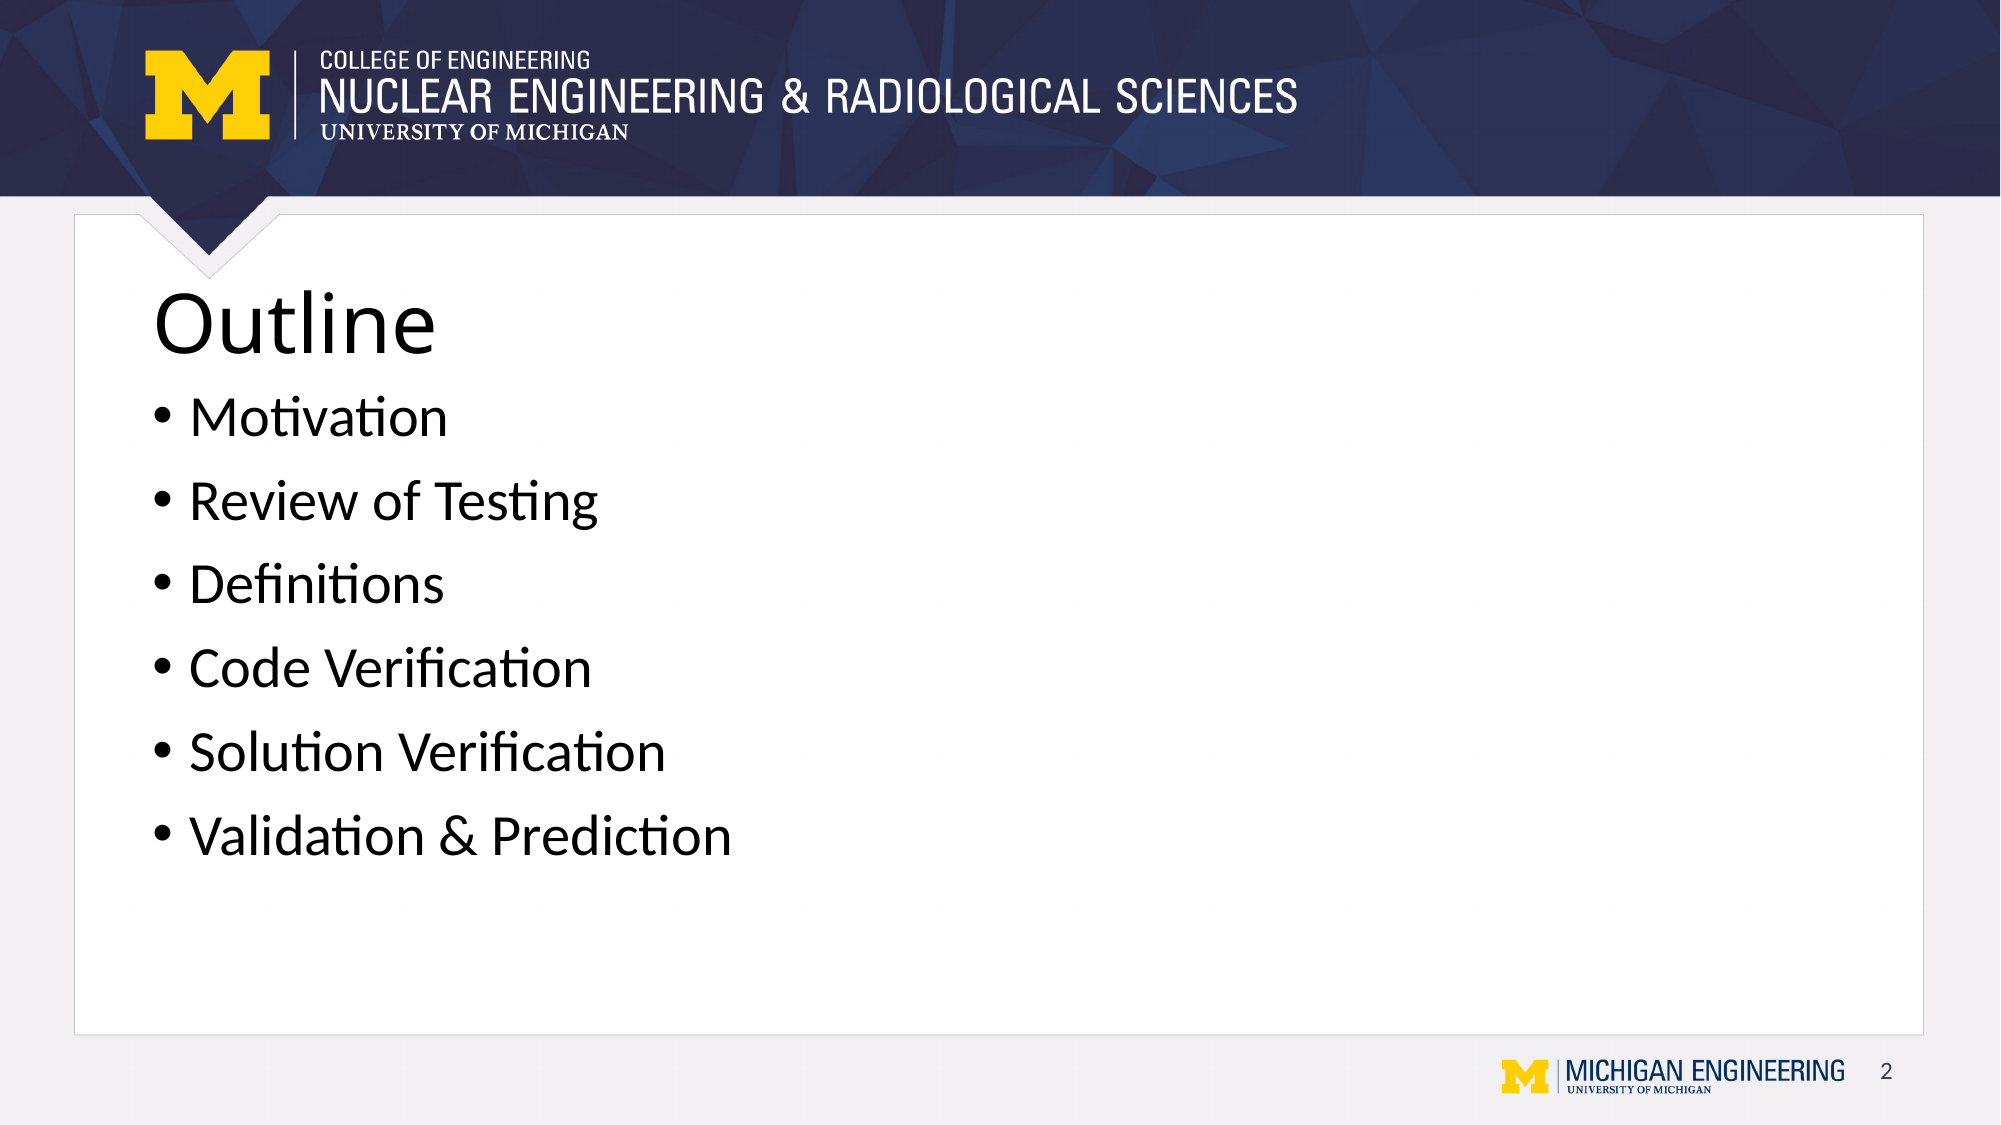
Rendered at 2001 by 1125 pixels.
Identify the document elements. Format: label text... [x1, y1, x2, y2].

picture [0, 0, 2001, 1125]
list Motivation Review of Testing Definitions Code Verification Solution Verification Validation & Prediction [137, 378, 1863, 1034]
title Outline [137, 273, 1863, 378]
